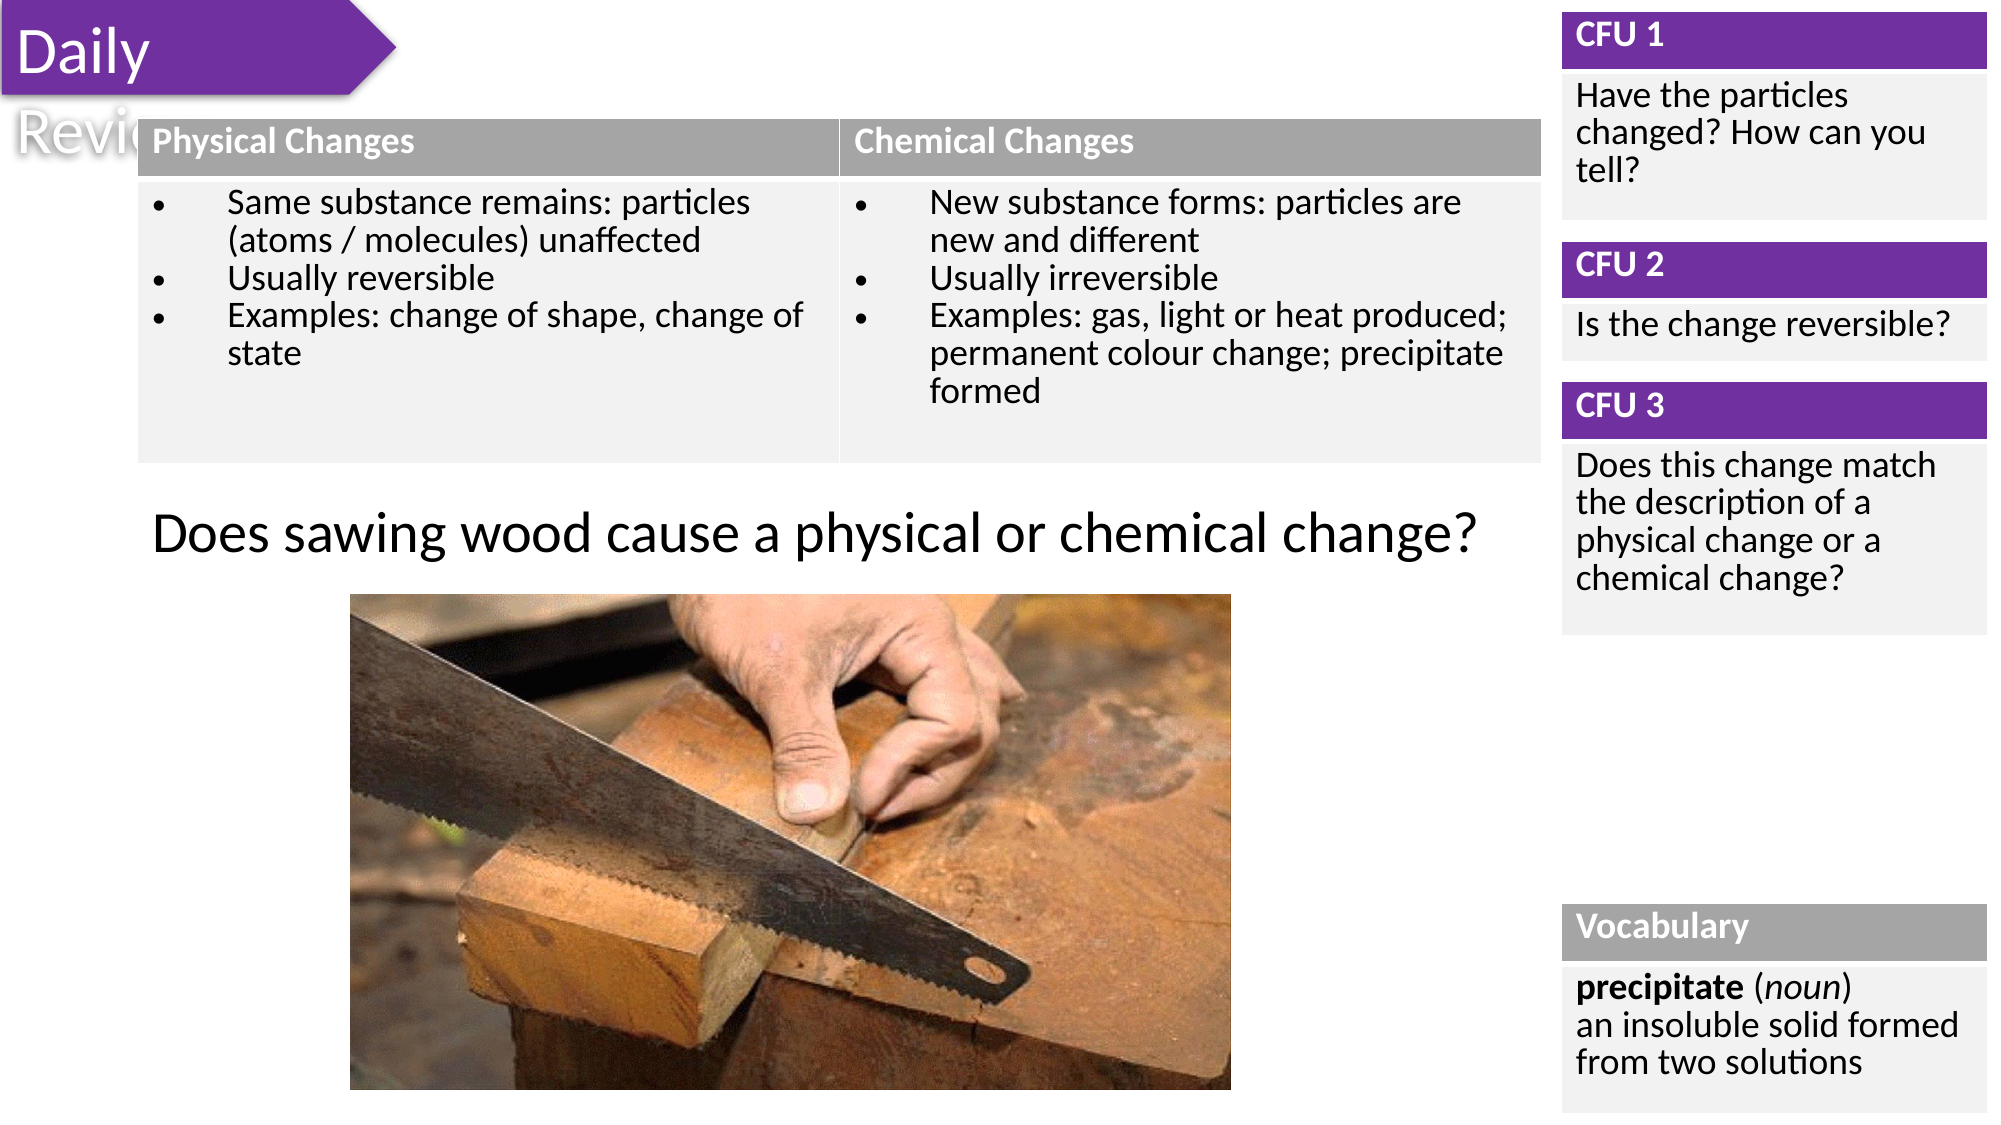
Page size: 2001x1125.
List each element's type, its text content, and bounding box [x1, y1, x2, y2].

table_cell Does this change match the description of a physical change or a chemical change? [1562, 444, 1987, 635]
table_cell Same substance remains: particles (atoms / molecules) unaffected Usually reversible Examples: change of shape, change of state [138, 182, 839, 463]
table_header CFU 1 [1562, 12, 1987, 69]
text_box Daily Review [1, 0, 397, 95]
picture [349, 594, 1231, 1091]
table_cell Have the particles changed? How can you tell? [1562, 74, 1987, 220]
table_header CFU 3 [1562, 382, 1987, 439]
table_header Physical Changes [138, 119, 839, 176]
table_cell precipitate (noun) an insoluble solid formed from two solutions [1562, 967, 1987, 1113]
table_header Chemical Changes [840, 119, 1541, 176]
table_cell Is the change reversible? [1562, 304, 1987, 361]
text_box Does sawing wood cause a physical or chemical change? [137, 486, 1542, 572]
table_header CFU 2 [1562, 242, 1987, 298]
table_cell New substance forms: particles are new and different Usually irreversible Examples: gas, light or heat produced; permanent colour change; precipitate formed [840, 182, 1541, 463]
table_header Vocabulary [1562, 904, 1987, 961]
